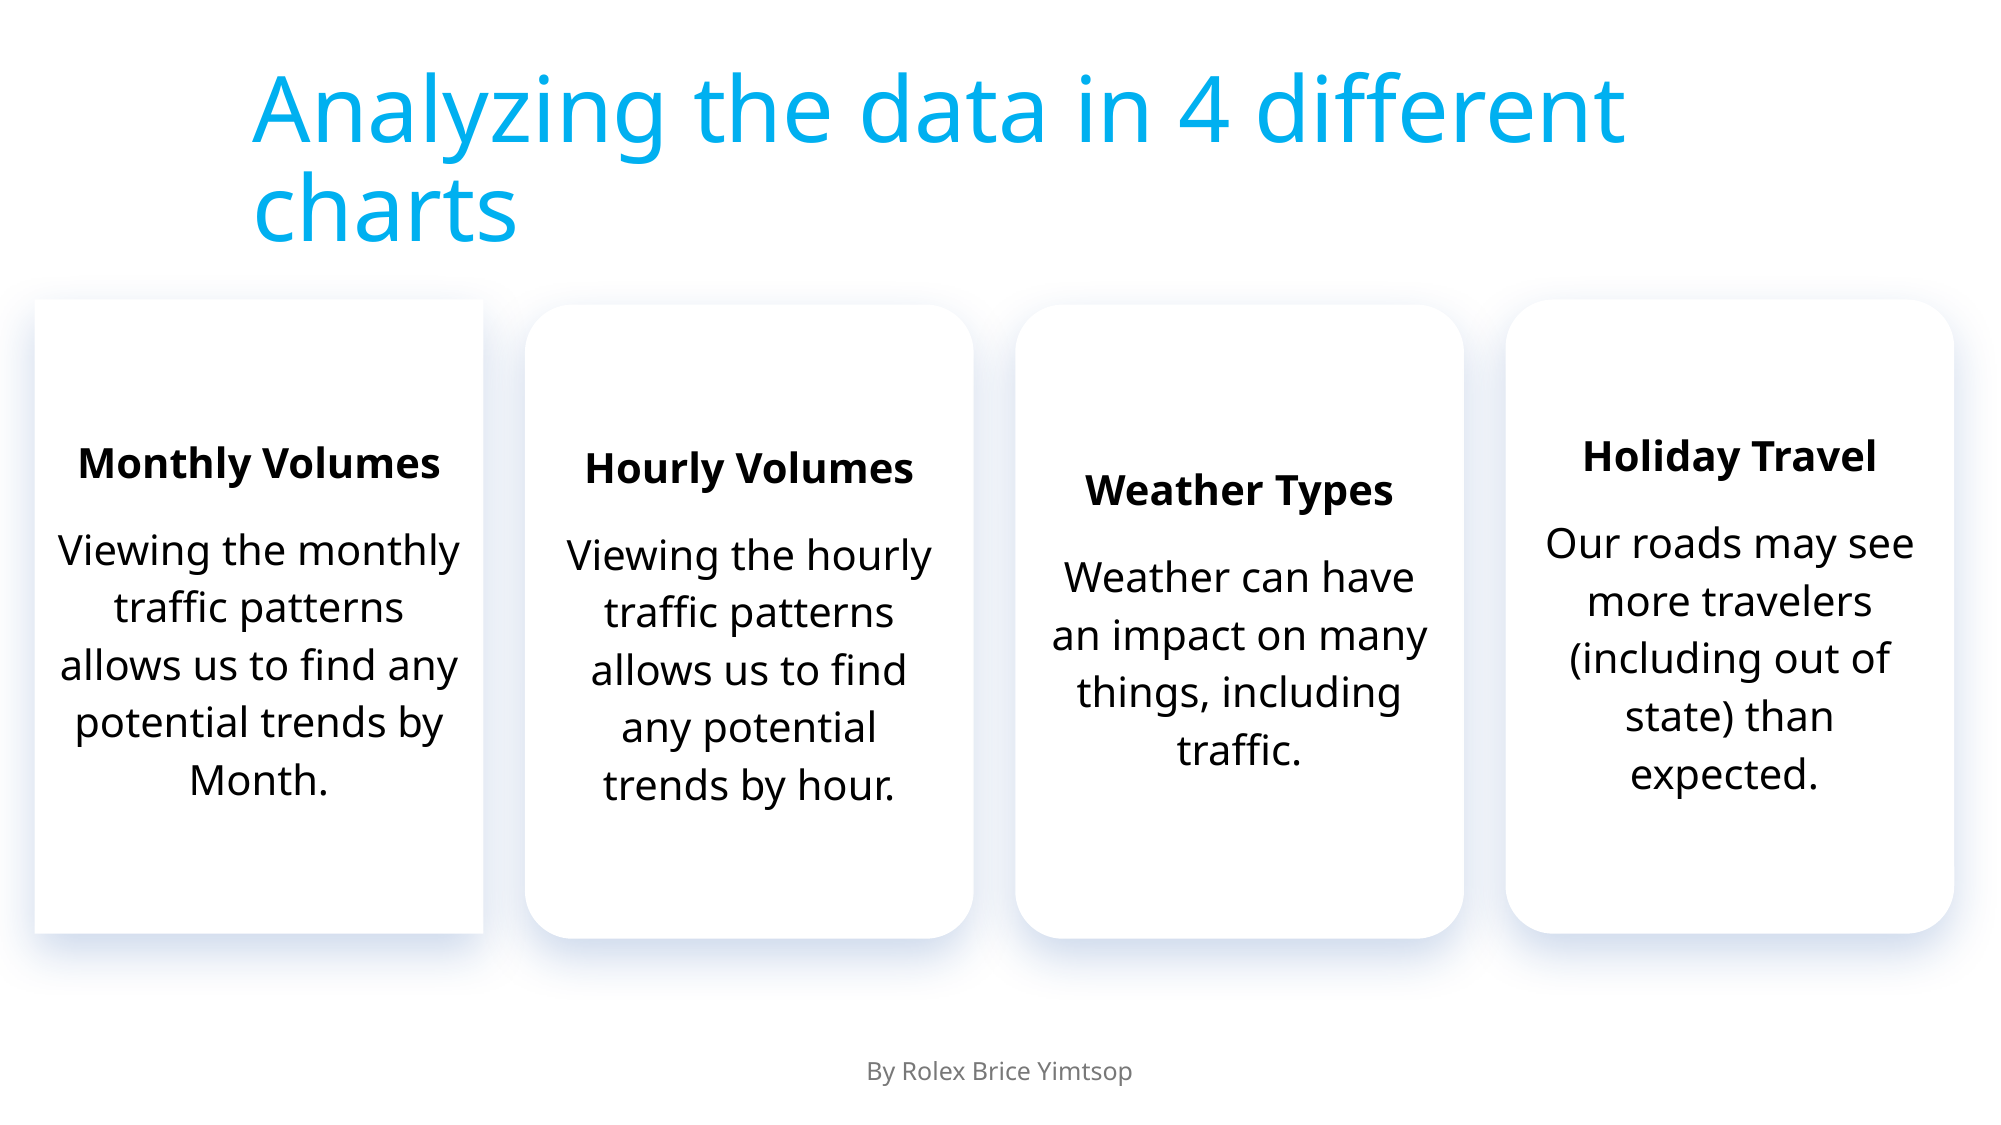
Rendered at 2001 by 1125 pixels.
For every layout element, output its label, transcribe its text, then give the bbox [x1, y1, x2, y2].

footer By Rolex Brice Yimtsop [662, 1042, 1338, 1103]
text_box Hourly Volumes Viewing the hourly traffic patterns allows us to find any potential trends by hour. [524, 304, 974, 939]
list Monthly Volumes Viewing the monthly traffic patterns allows us to find any potential trends by Month. [34, 299, 484, 934]
text_box Holiday Travel Our roads may see more travelers (including out of state) than expected. [1505, 299, 1955, 934]
text_box Weather Types Weather can have an impact on many things, including traffic. [1015, 304, 1464, 939]
title Analyzing the data in 4 different charts [237, 53, 1711, 272]
